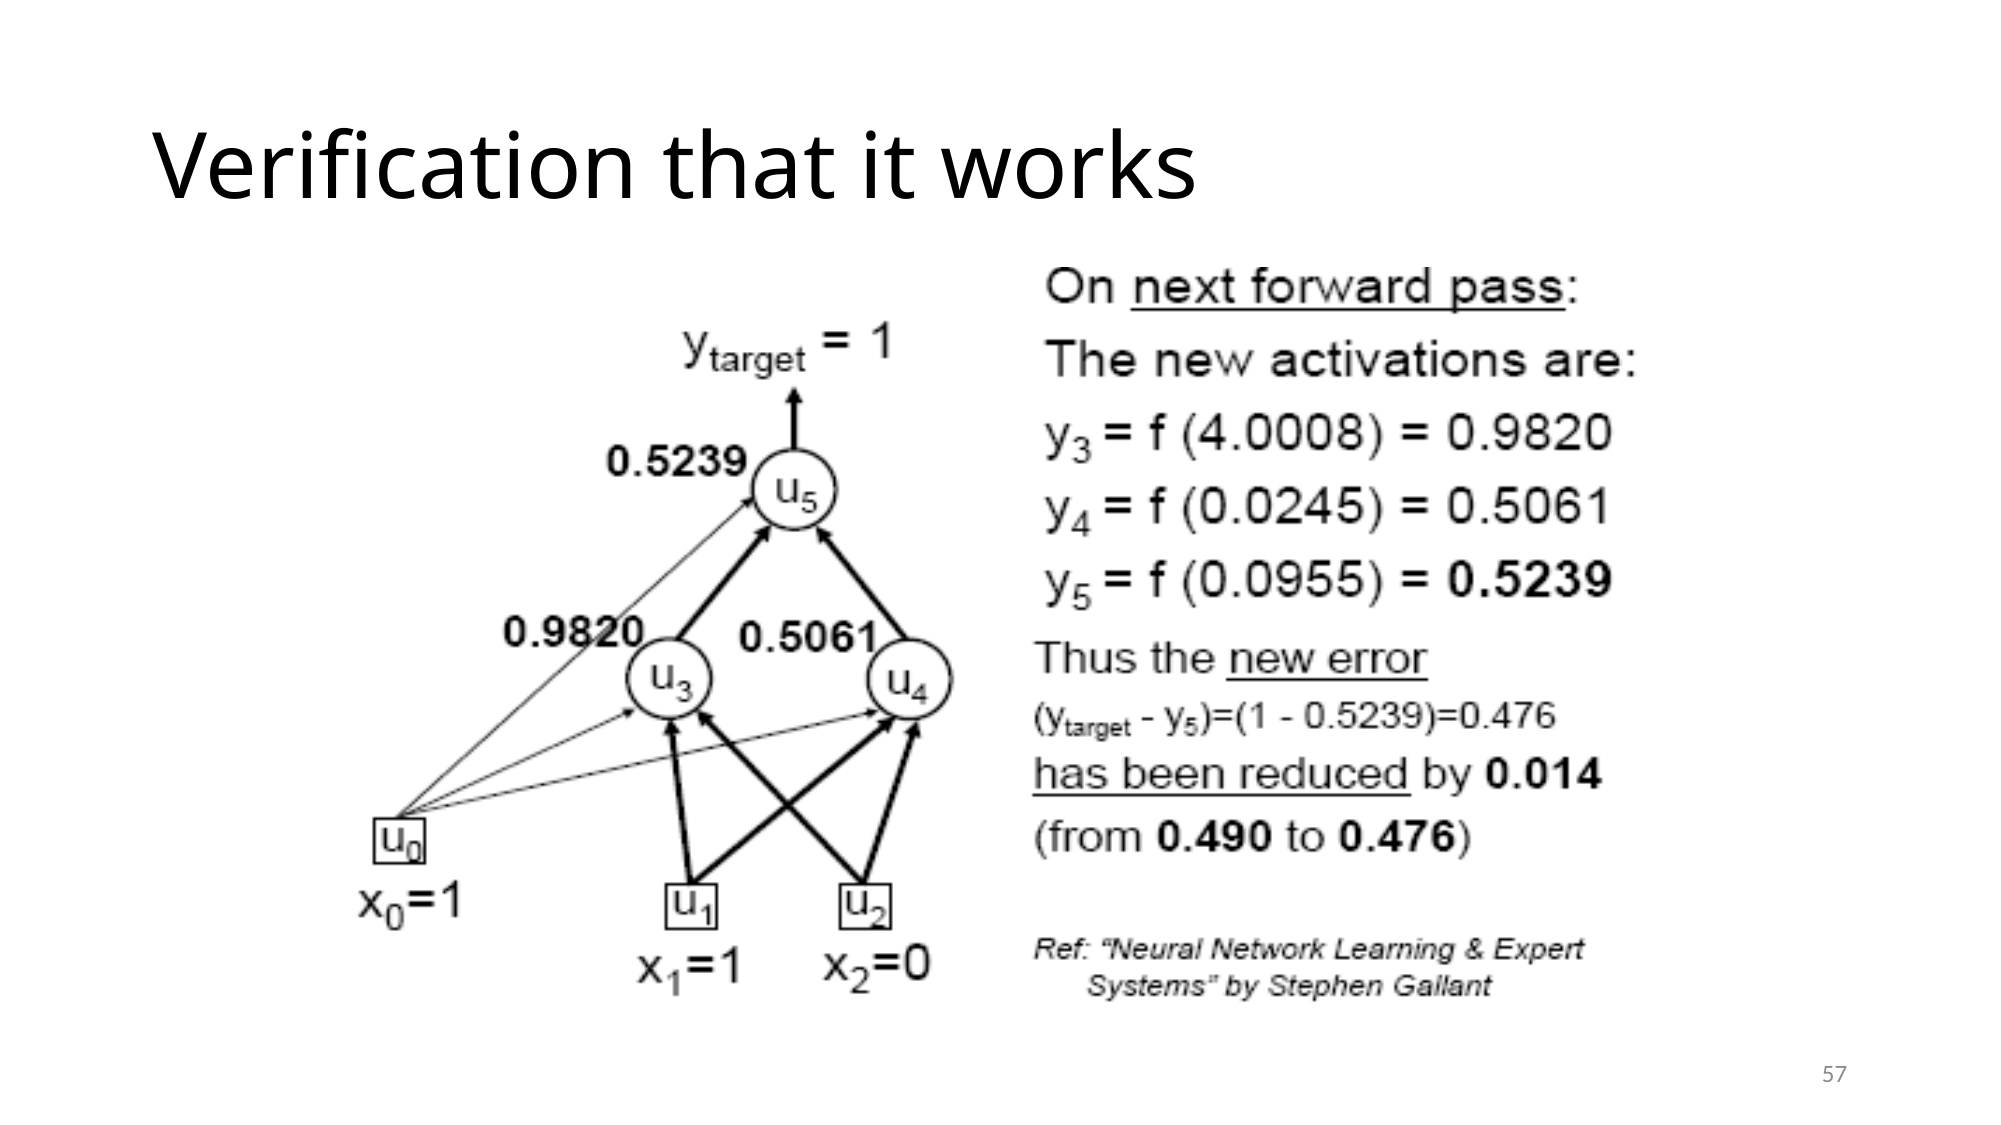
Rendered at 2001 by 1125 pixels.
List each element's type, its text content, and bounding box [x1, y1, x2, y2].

slide_number 57 [1412, 1042, 1863, 1103]
title Verification that it works [137, 59, 1863, 278]
picture [326, 267, 1662, 1016]
